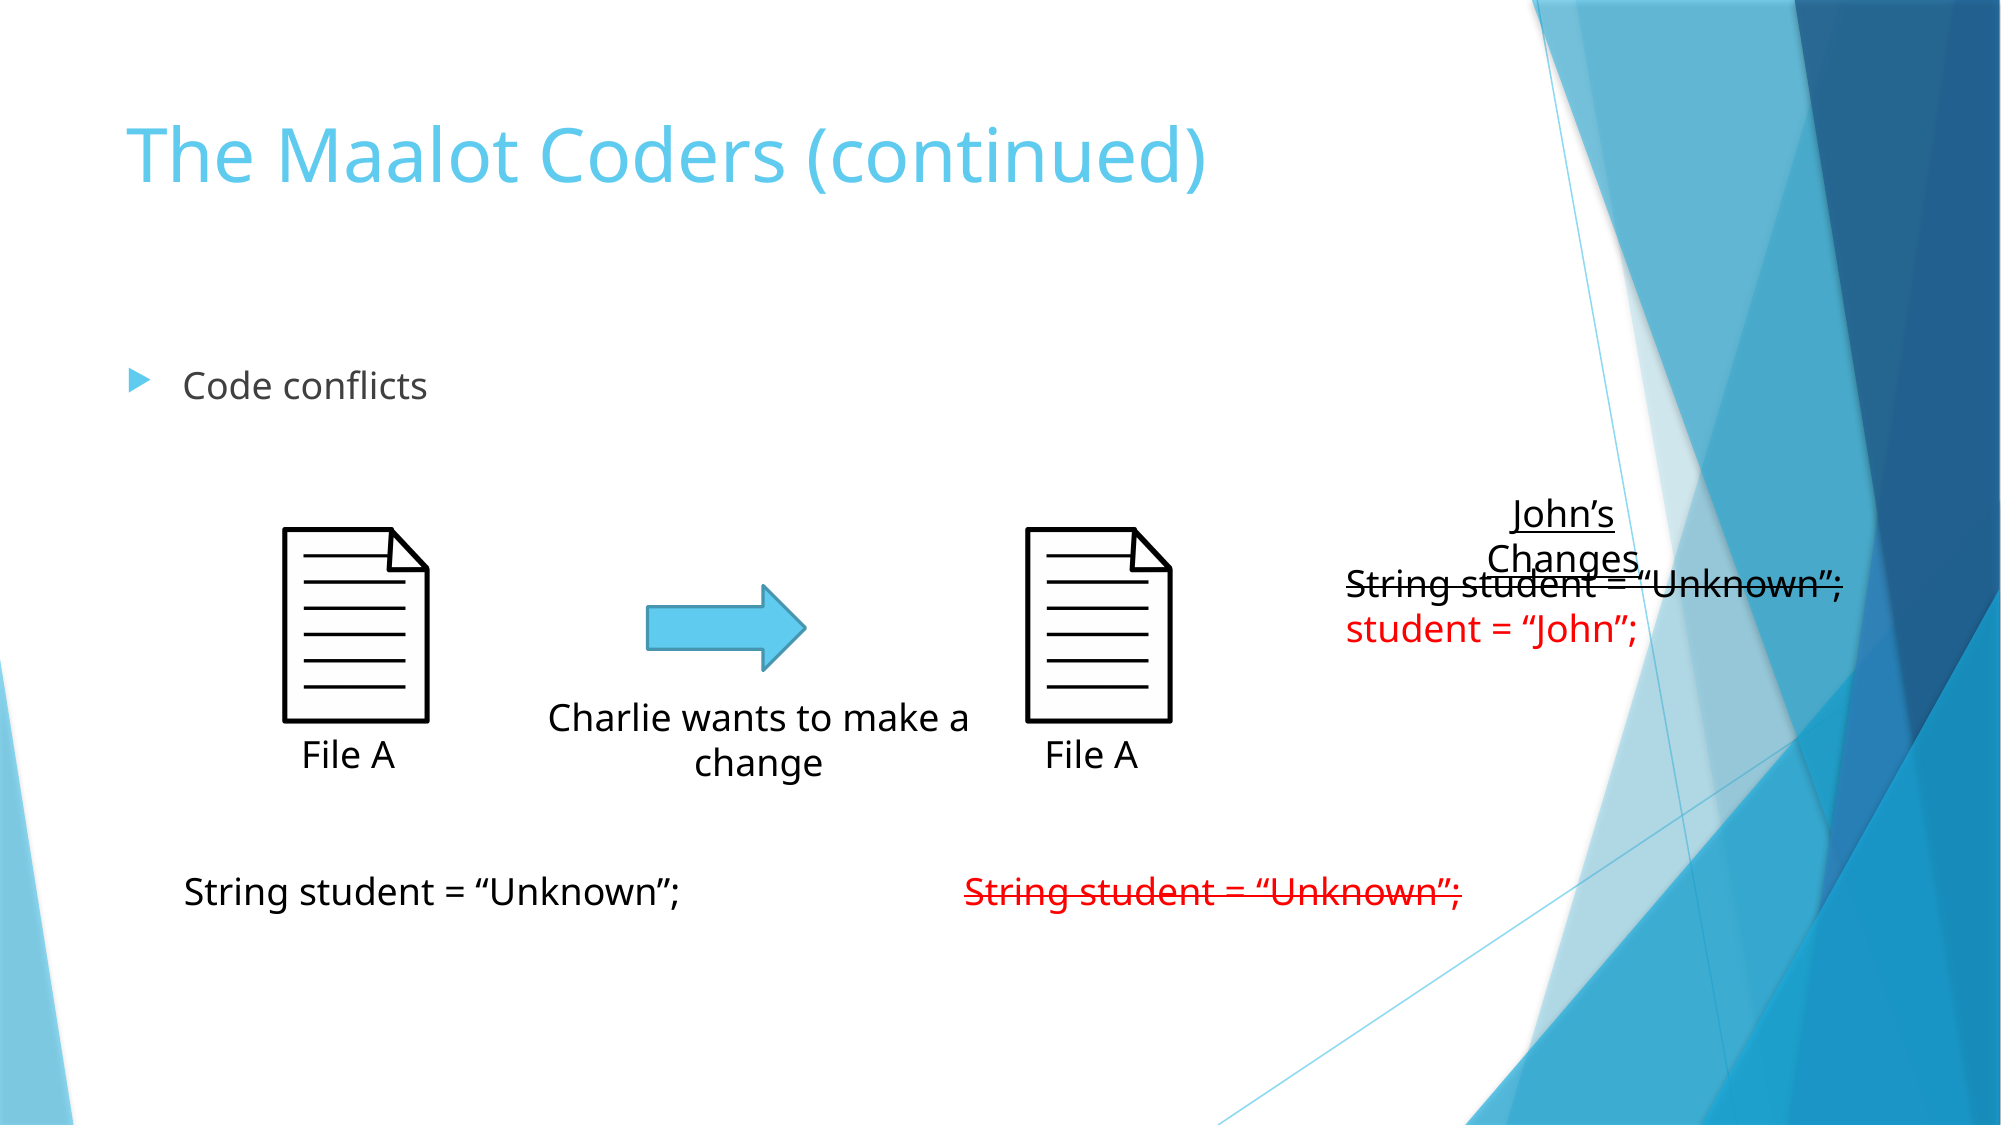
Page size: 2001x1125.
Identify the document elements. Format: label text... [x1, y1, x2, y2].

text_box [645, 584, 807, 673]
list Code conflicts [111, 354, 1522, 992]
title The Maalot Coders (continued) [111, 99, 1522, 317]
text_box Charlie wants to make a change [526, 686, 939, 792]
text_box John’s Changes [1416, 482, 1711, 588]
picture [198, 471, 512, 785]
text_box String student = “Unknown”; student = “John”; [1330, 552, 1887, 657]
text_box String student = “Unknown”; [949, 861, 1506, 921]
picture [941, 471, 1255, 785]
text_box String student = “Unknown”; [169, 861, 726, 921]
